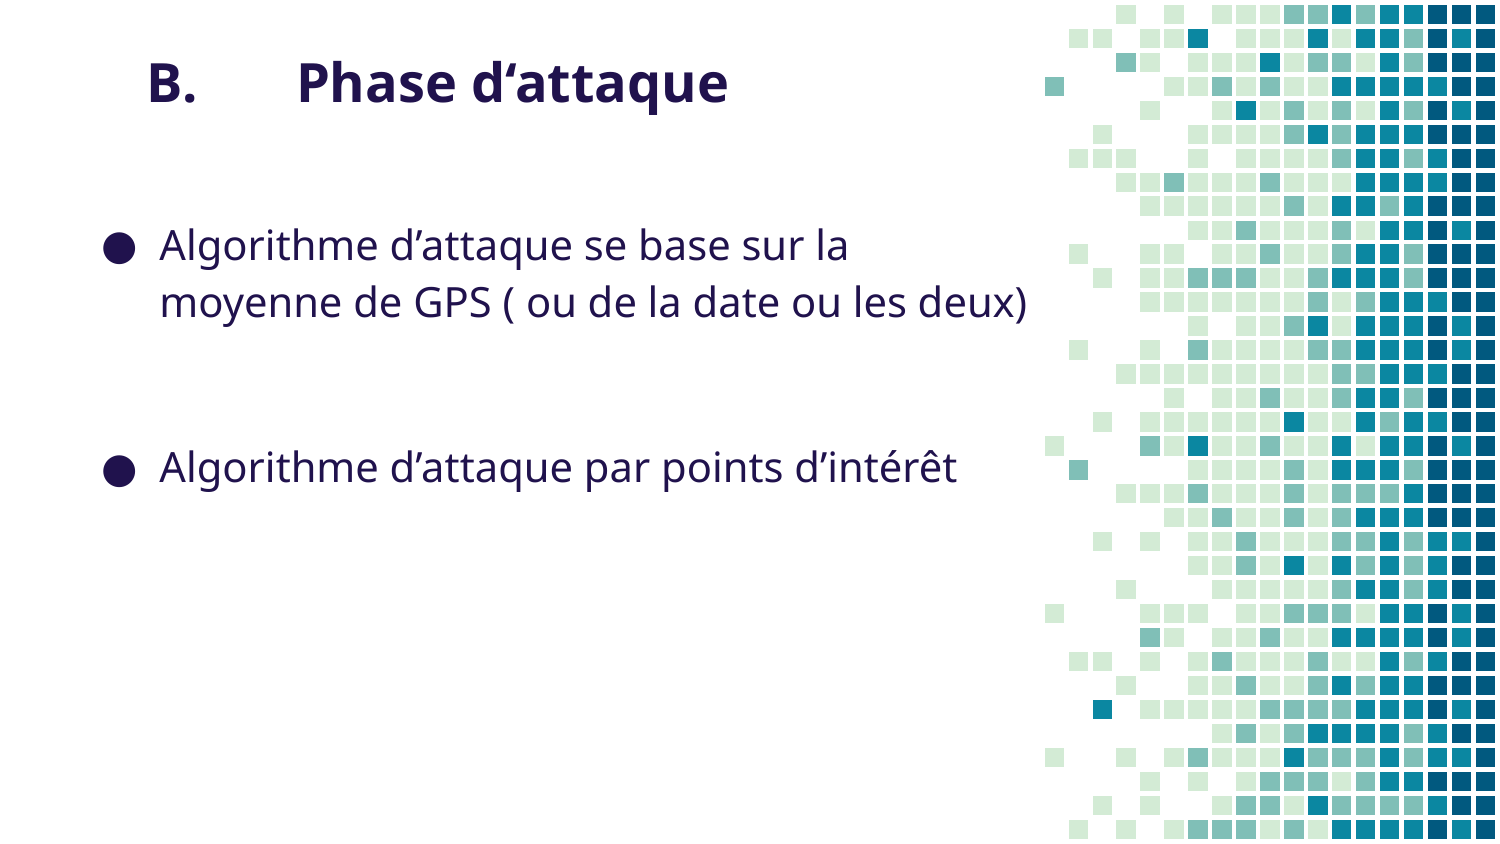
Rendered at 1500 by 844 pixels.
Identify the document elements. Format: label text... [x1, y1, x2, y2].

list Algorithme d’attaque se base sur la moyenne de GPS ( ou de la date ou les deux) Algorithme d’attaque par points d’intérêt [69, 195, 1046, 690]
text_box B. Phase d‘attaque [130, 23, 914, 195]
